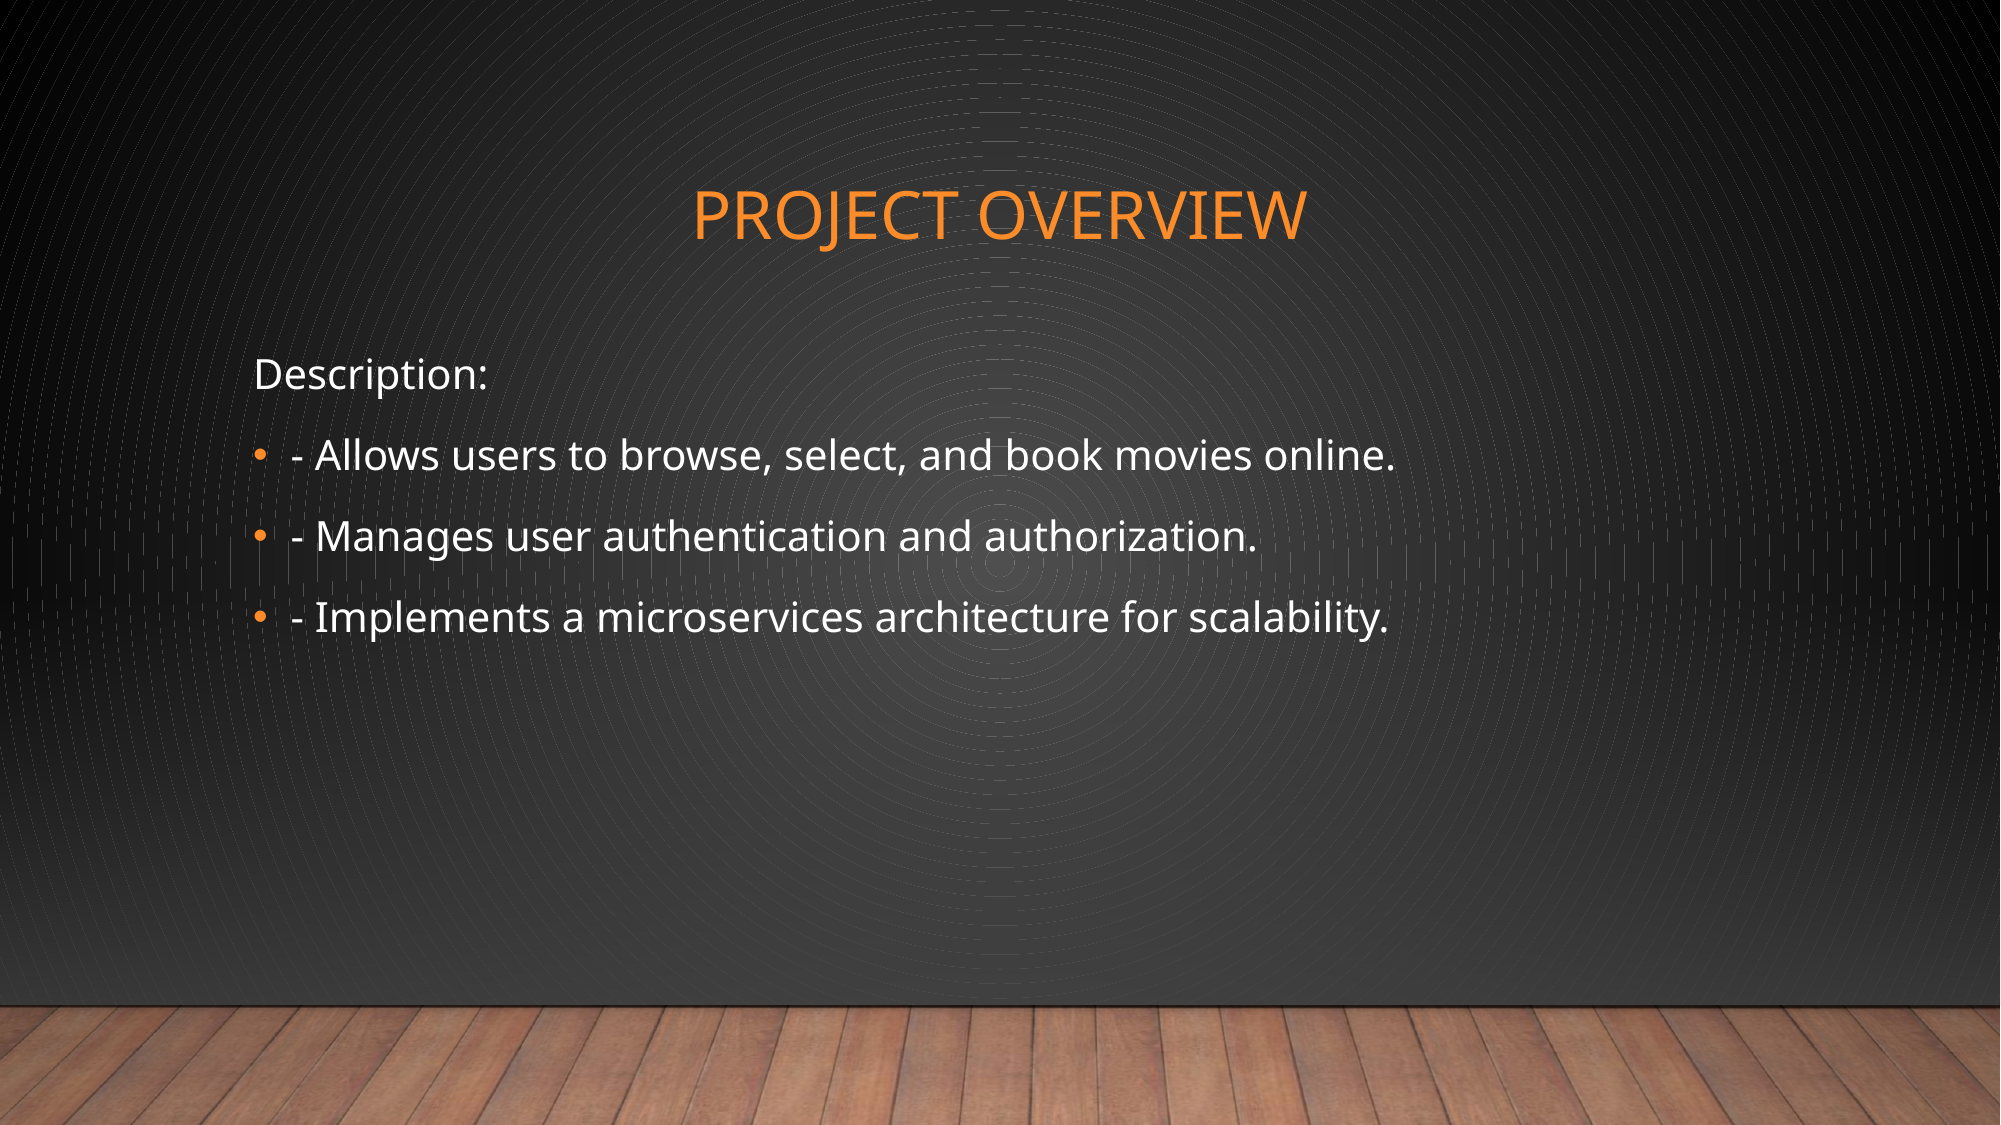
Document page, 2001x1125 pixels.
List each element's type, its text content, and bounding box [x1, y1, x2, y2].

picture [0, 1005, 2000, 1125]
list Description: - Allows users to browse, select, and book movies online. - Manages user authentication and authorization. - Implements a microservices architecture for scalability. [238, 330, 1763, 897]
title Project Overview [238, 131, 1763, 305]
